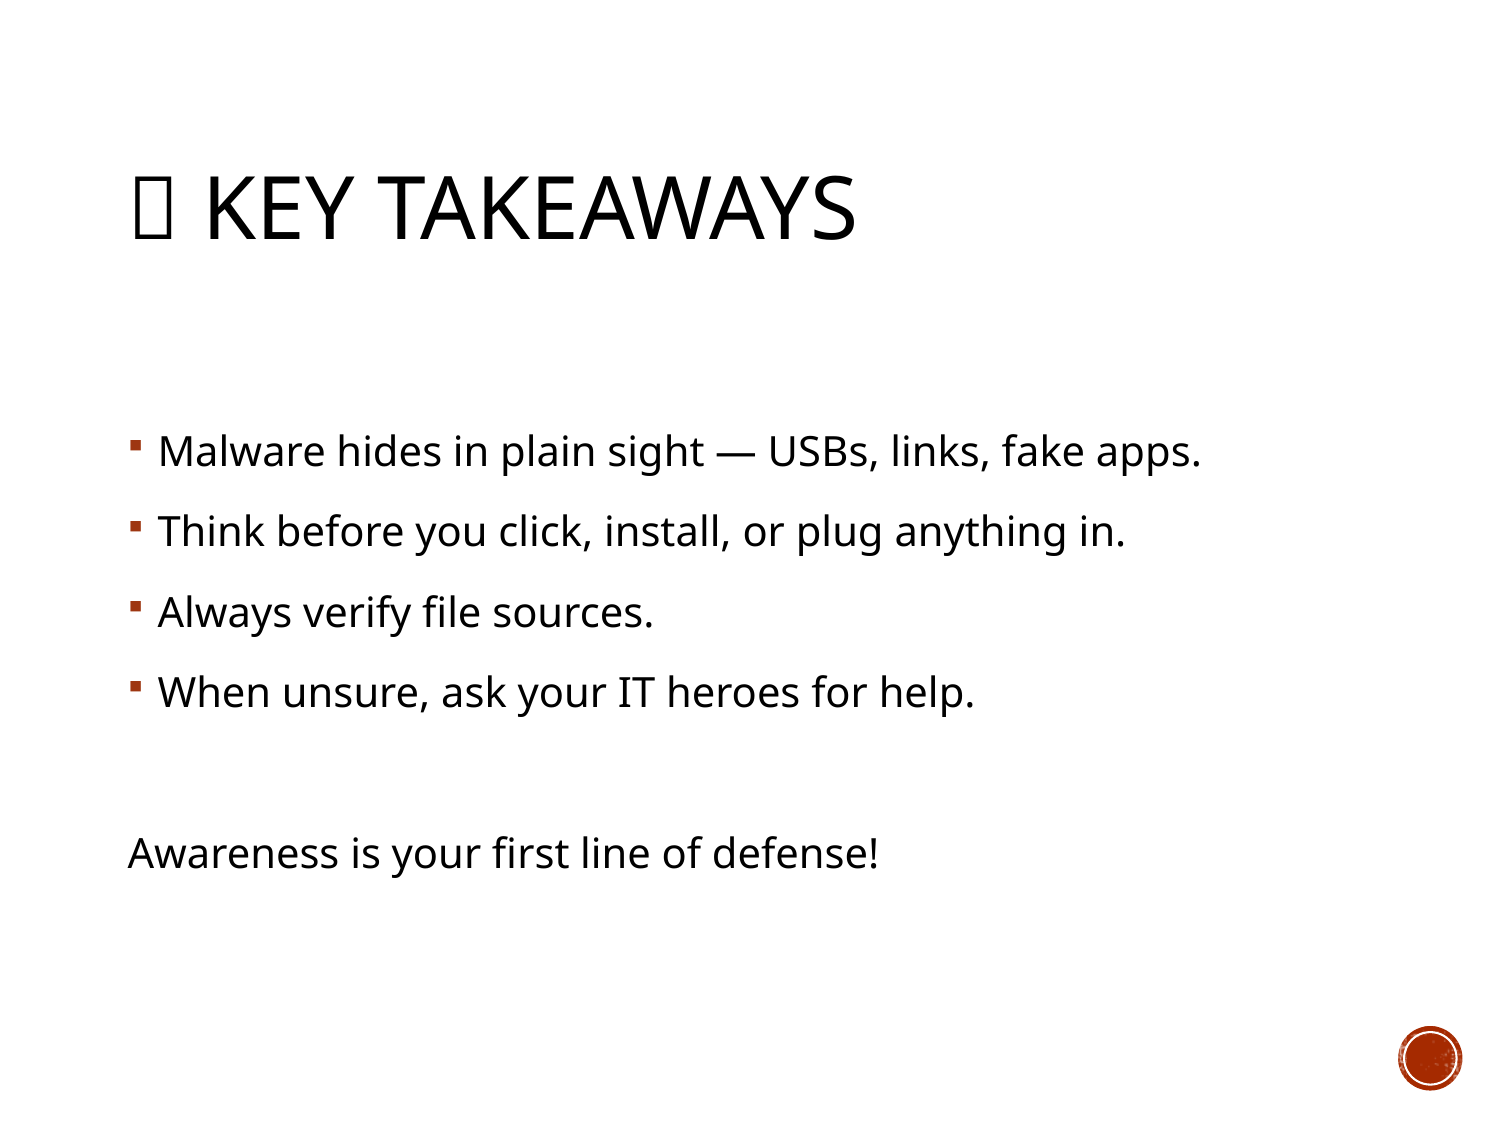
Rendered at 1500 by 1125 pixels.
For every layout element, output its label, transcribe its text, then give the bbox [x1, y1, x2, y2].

title 🧠 Key Takeaways [112, 79, 1388, 344]
list Malware hides in plain sight — USBs, links, fake apps. Think before you click, install, or plug anything in. Always verify file sources. When unsure, ask your IT heroes for help. Awareness is your first line of defense! [112, 348, 1388, 1013]
